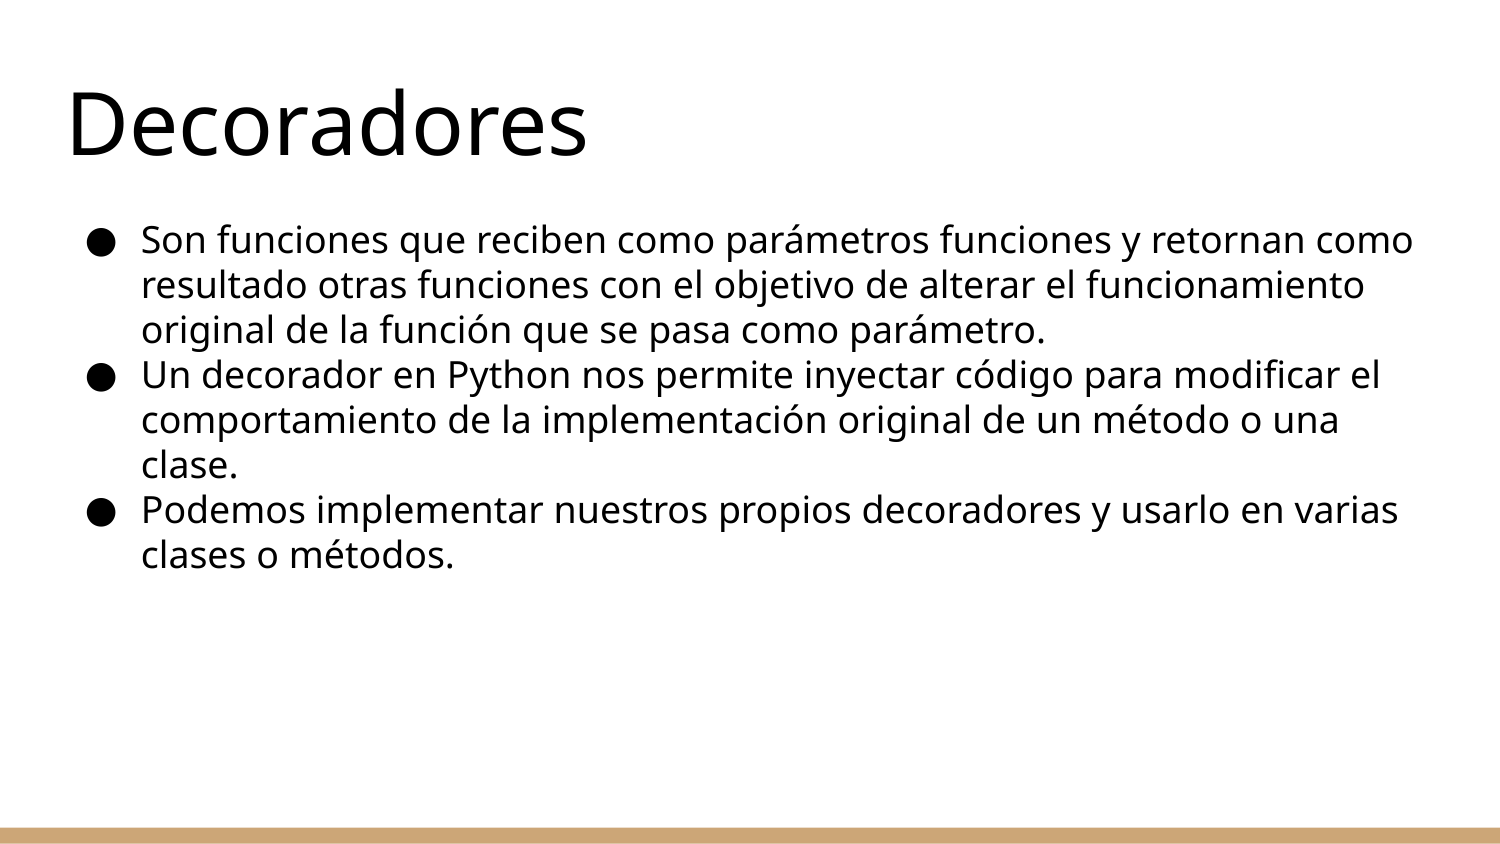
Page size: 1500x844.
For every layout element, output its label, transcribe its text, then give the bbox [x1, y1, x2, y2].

text_box Decoradores [51, 51, 1449, 188]
text_box Son funciones que reciben como parámetros funciones y retornan como resultado otras funciones con el objetivo de alterar el funcionamiento original de la función que se pasa como parámetro. Un decorador en Python nos permite inyectar código para modificar el comportamiento de la implementación original de un método o una clase. Podemos implementar nuestros propios decoradores y usarlo en varias clases o métodos. [51, 200, 1449, 751]
